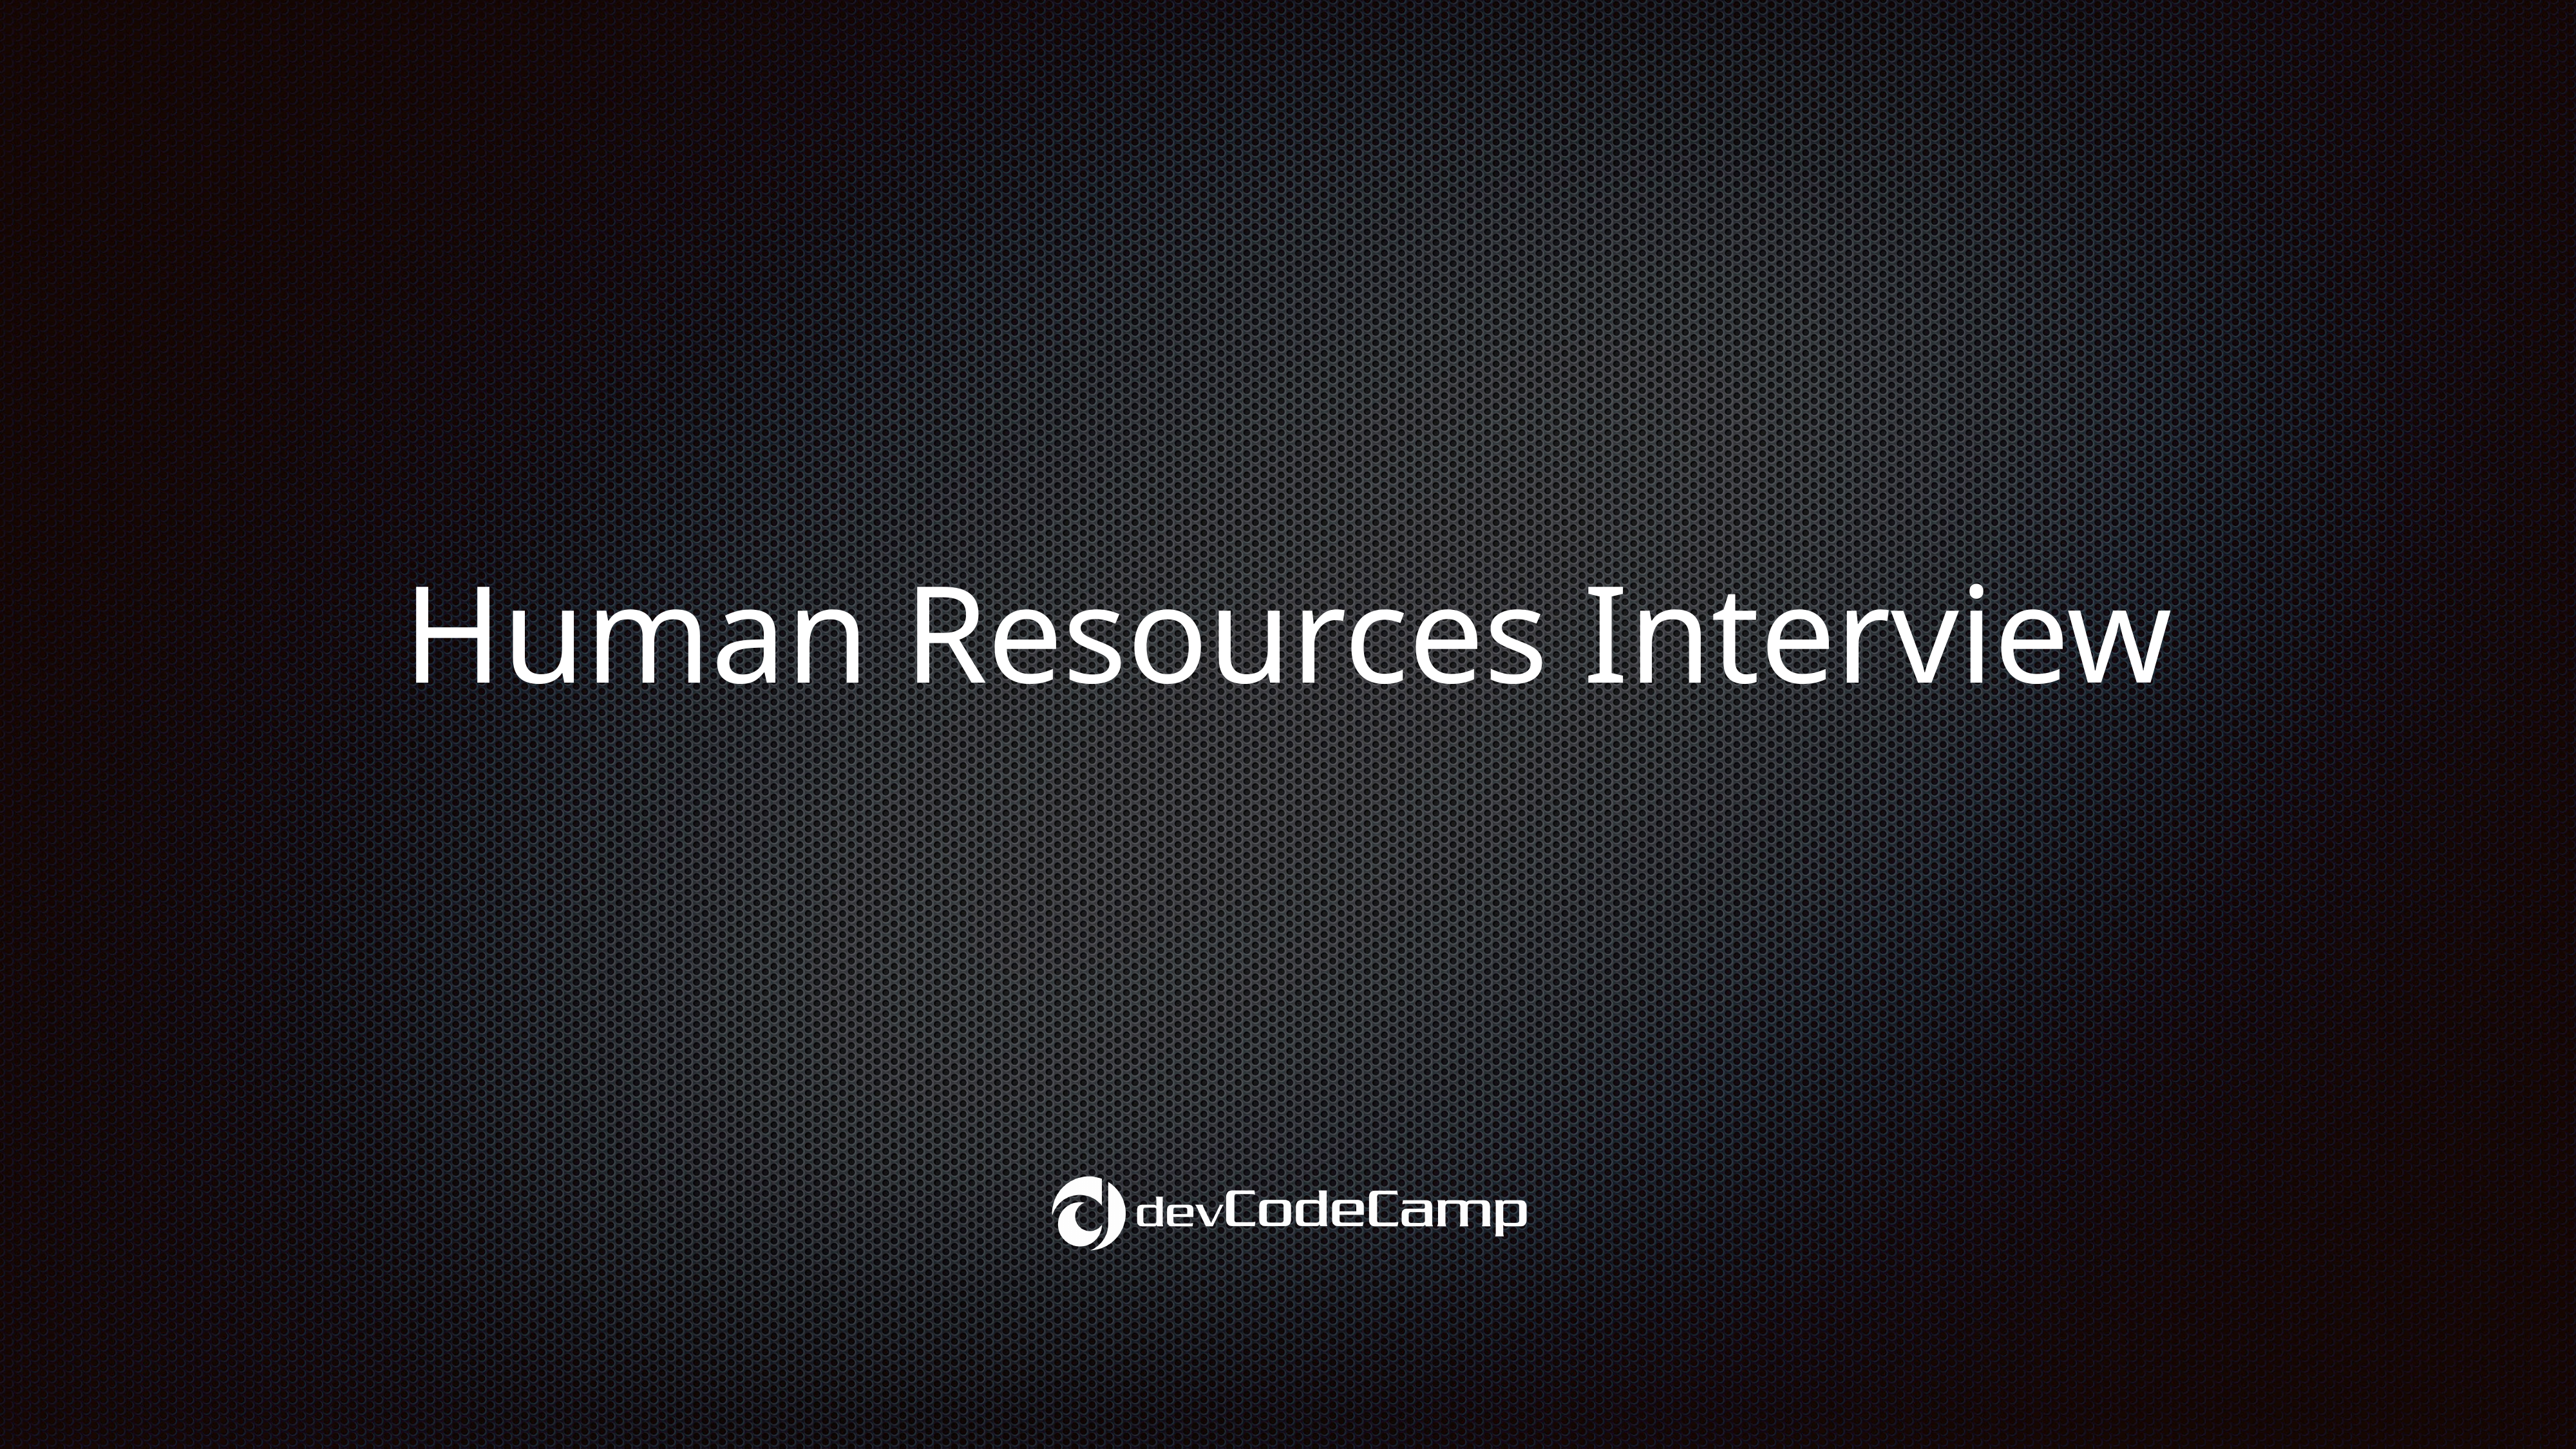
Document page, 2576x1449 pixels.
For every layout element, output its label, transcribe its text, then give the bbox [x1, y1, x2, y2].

title Human Resources Interview [155, 189, 2421, 710]
picture [0, 0, 2576, 1449]
